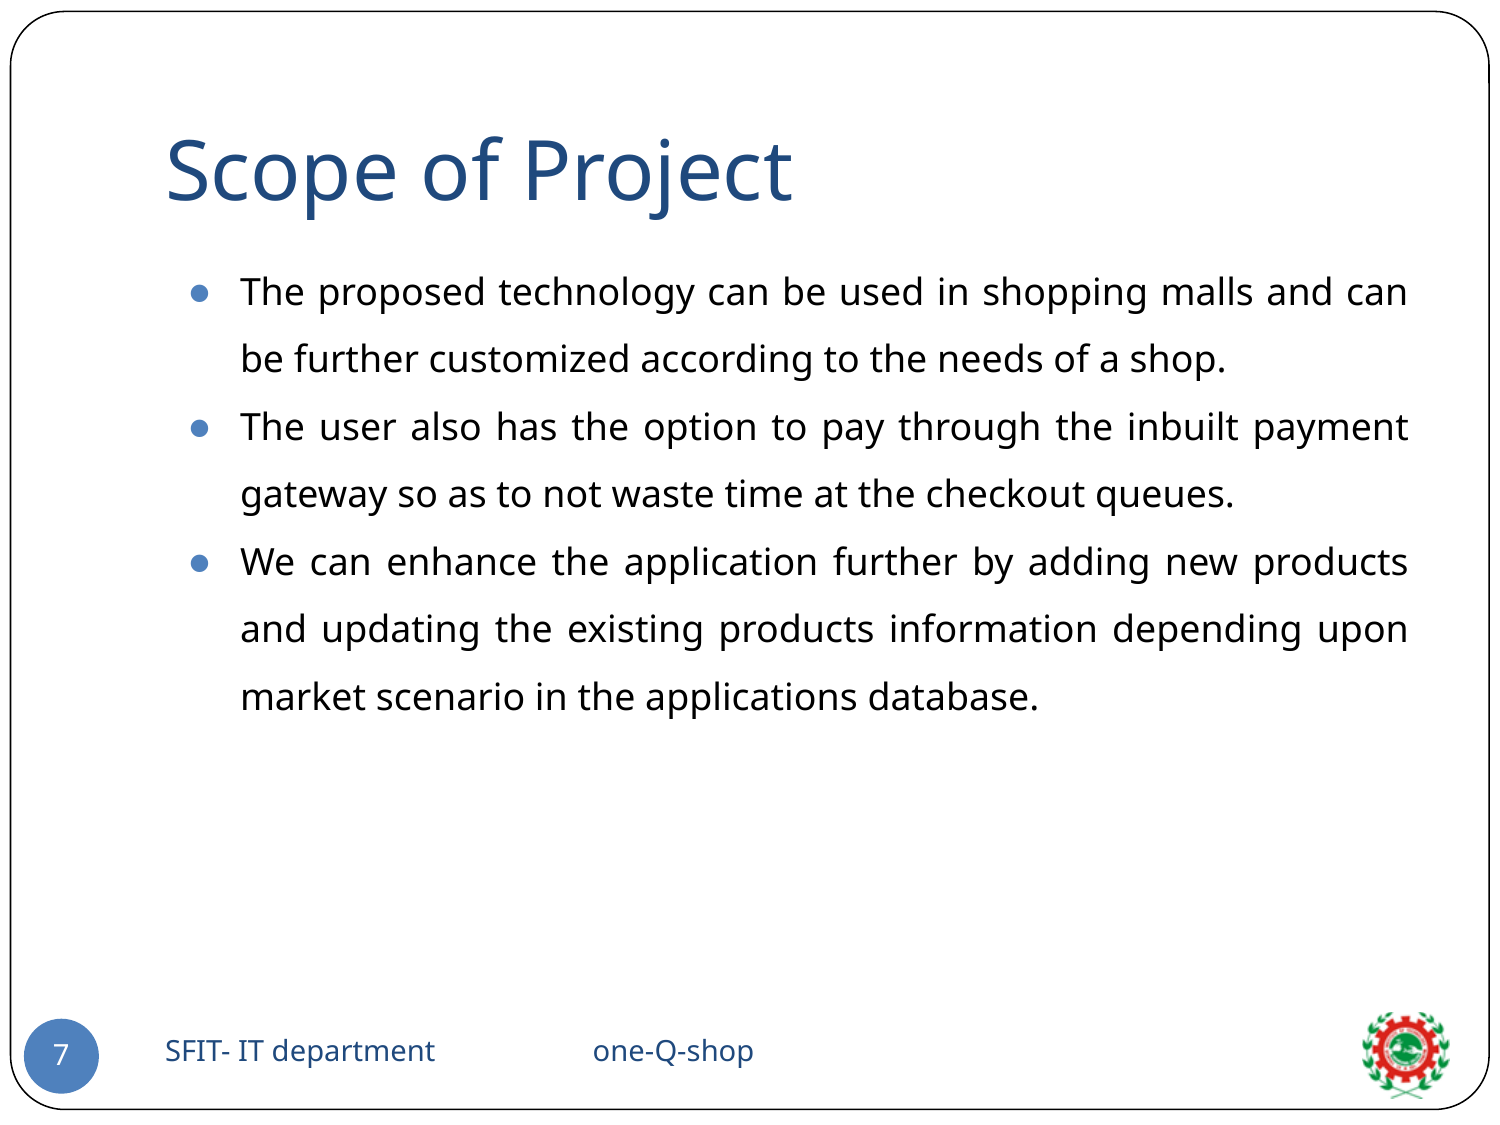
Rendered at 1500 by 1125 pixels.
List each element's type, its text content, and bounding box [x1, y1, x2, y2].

footer SFIT- IT department one-Q-shop [150, 1012, 1136, 1088]
list The proposed technology can be used in shopping malls and can be further customized according to the needs of a shop. The user also has the option to pay through the inbuilt payment gateway so as to not waste time at the checkout queues. We can enhance the application further by adding new products and updating the existing products information depending upon market scenario in the applications database. [150, 237, 1425, 988]
title Scope of Project [150, 45, 1425, 233]
slide_number ‹#› [23, 1018, 99, 1094]
picture [1362, 1012, 1451, 1099]
